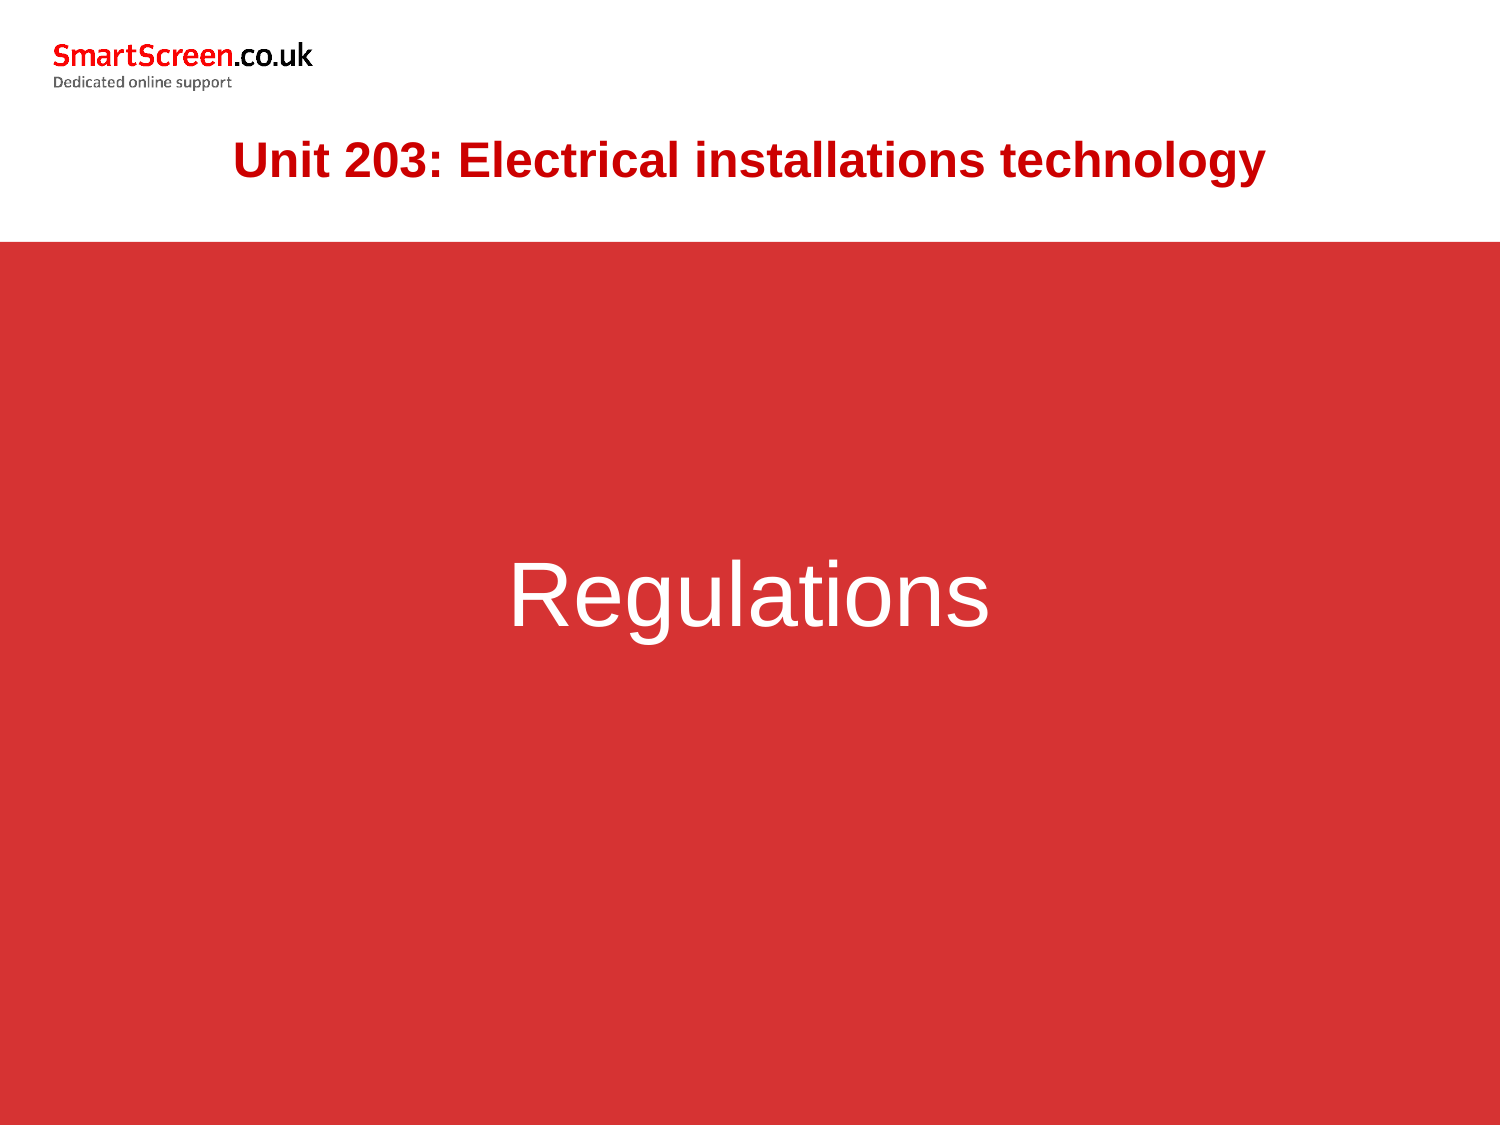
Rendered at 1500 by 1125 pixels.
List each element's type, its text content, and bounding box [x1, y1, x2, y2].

picture [53, 42, 313, 91]
text_box [0, 241, 1500, 1125]
list Regulations [75, 262, 1425, 1005]
text_box Unit 203: Electrical installations technology [0, 113, 1500, 209]
